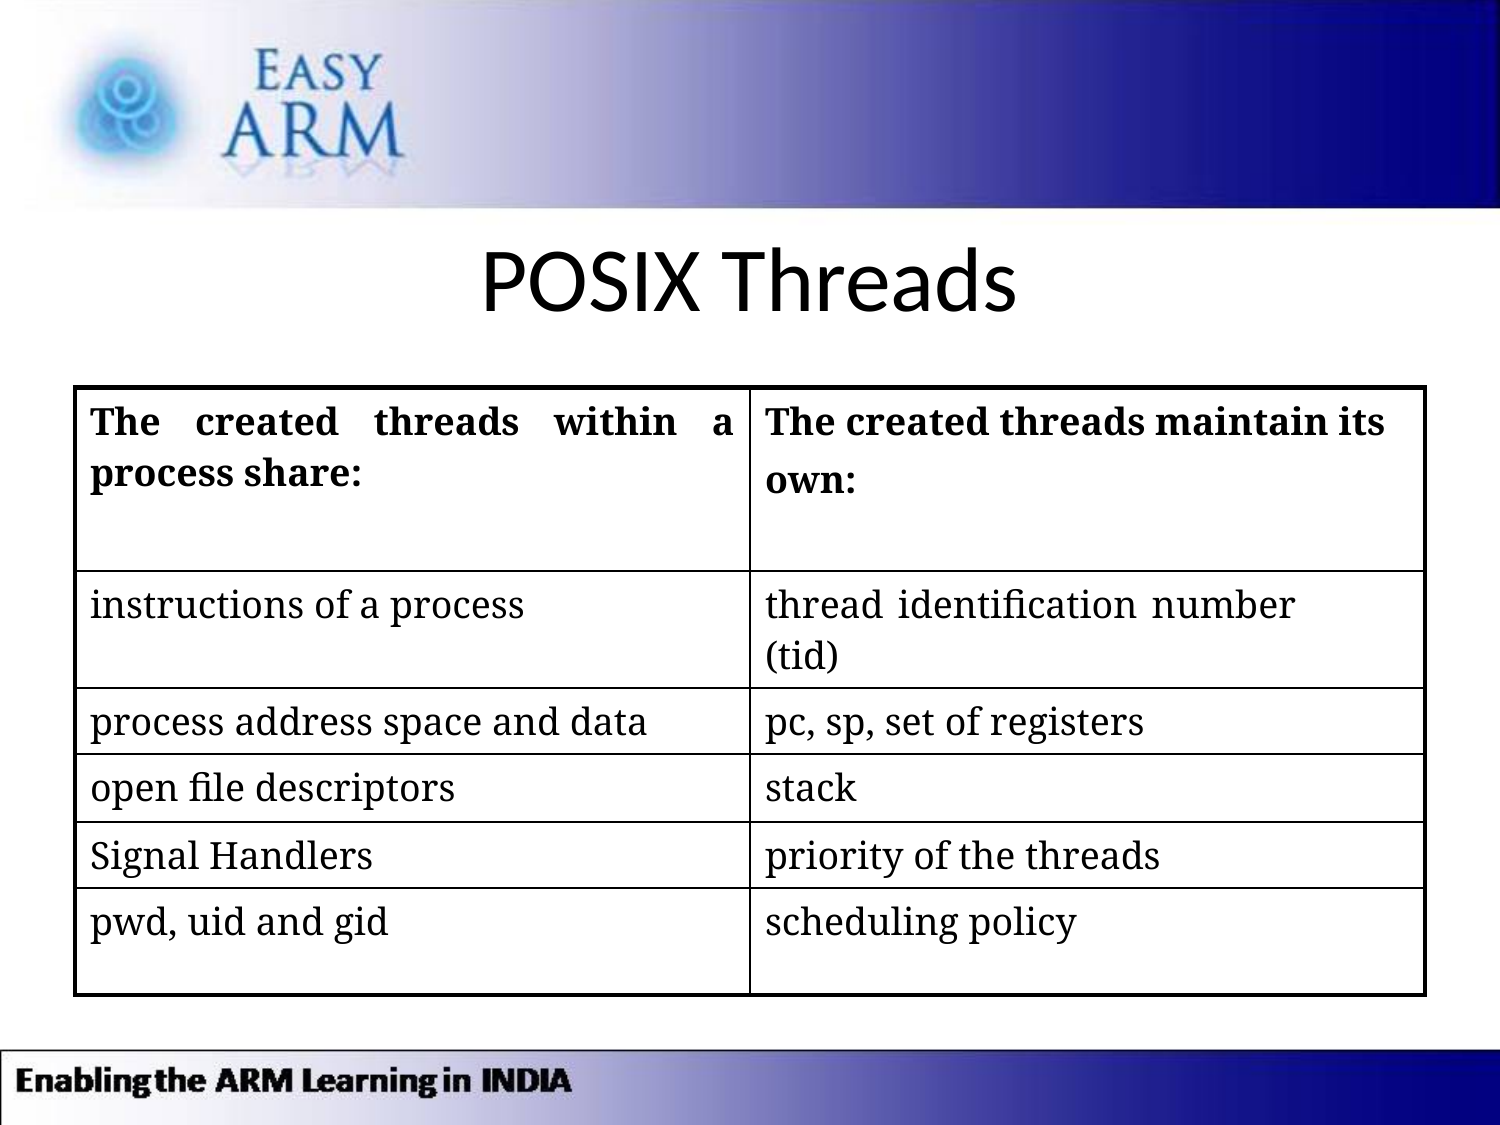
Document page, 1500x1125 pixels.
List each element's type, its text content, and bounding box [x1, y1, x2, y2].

table_cell scheduling policy [751, 889, 1423, 993]
table_cell instructions of a process [77, 572, 749, 687]
picture [0, 350, 1500, 1125]
table_header The created threads within a process share: [77, 390, 749, 570]
table_cell pwd, uid and gid [77, 889, 749, 993]
table_cell process address space and data [77, 689, 749, 753]
picture [0, 0, 1500, 200]
table_cell thread identification number (tid) [751, 572, 1423, 687]
table_header The created threads maintain its own: [751, 390, 1423, 570]
table_cell stack [751, 755, 1423, 821]
table_cell open file descriptors [77, 755, 749, 821]
table_cell Signal Handlers [77, 823, 749, 887]
table_cell priority of the threads [751, 823, 1423, 887]
table_cell pc, sp, set of registers [751, 689, 1423, 753]
title POSIX Threads [0, 200, 1500, 350]
